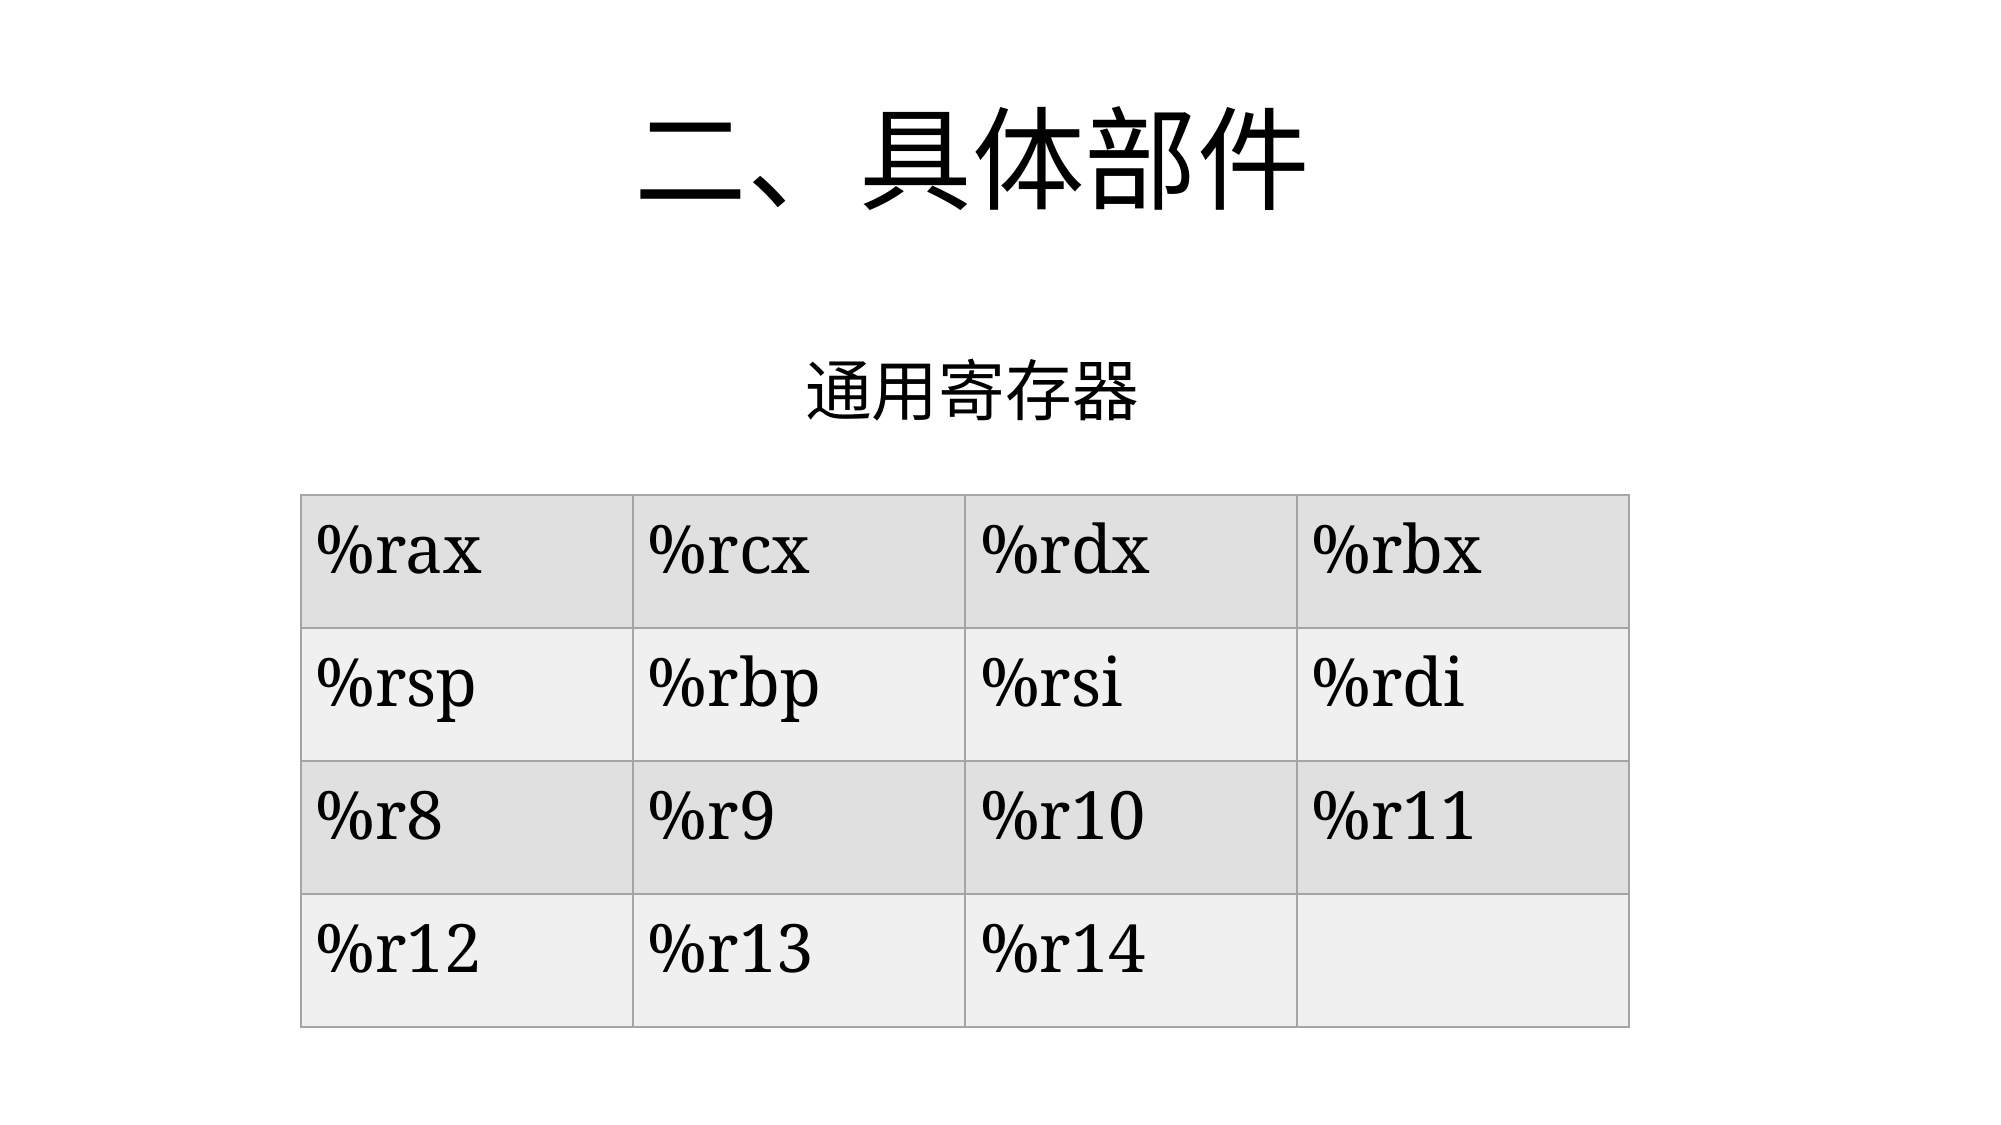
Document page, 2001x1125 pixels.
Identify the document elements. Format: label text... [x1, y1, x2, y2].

table_cell %rbp [634, 629, 964, 760]
table_cell %r11 [1298, 762, 1628, 893]
table_header %rax [302, 496, 632, 627]
table_header %rdx [966, 496, 1296, 627]
table_cell %rdi [1298, 629, 1628, 760]
table_cell %r14 [966, 895, 1296, 1026]
table_cell %r13 [634, 895, 964, 1026]
table_cell %r12 [302, 895, 632, 1026]
table_cell %r8 [302, 762, 632, 893]
table_cell %rsi [966, 629, 1296, 760]
table_cell [1298, 895, 1628, 1026]
table_cell %r9 [634, 762, 964, 893]
table_cell %rsp [302, 629, 632, 760]
table_header %rbx [1298, 496, 1628, 627]
table_cell %r10 [966, 762, 1296, 893]
table_header %rcx [634, 496, 964, 627]
text_box 通用寄存器 [790, 341, 1154, 437]
text_box 二、具体部件 [619, 81, 1325, 232]
